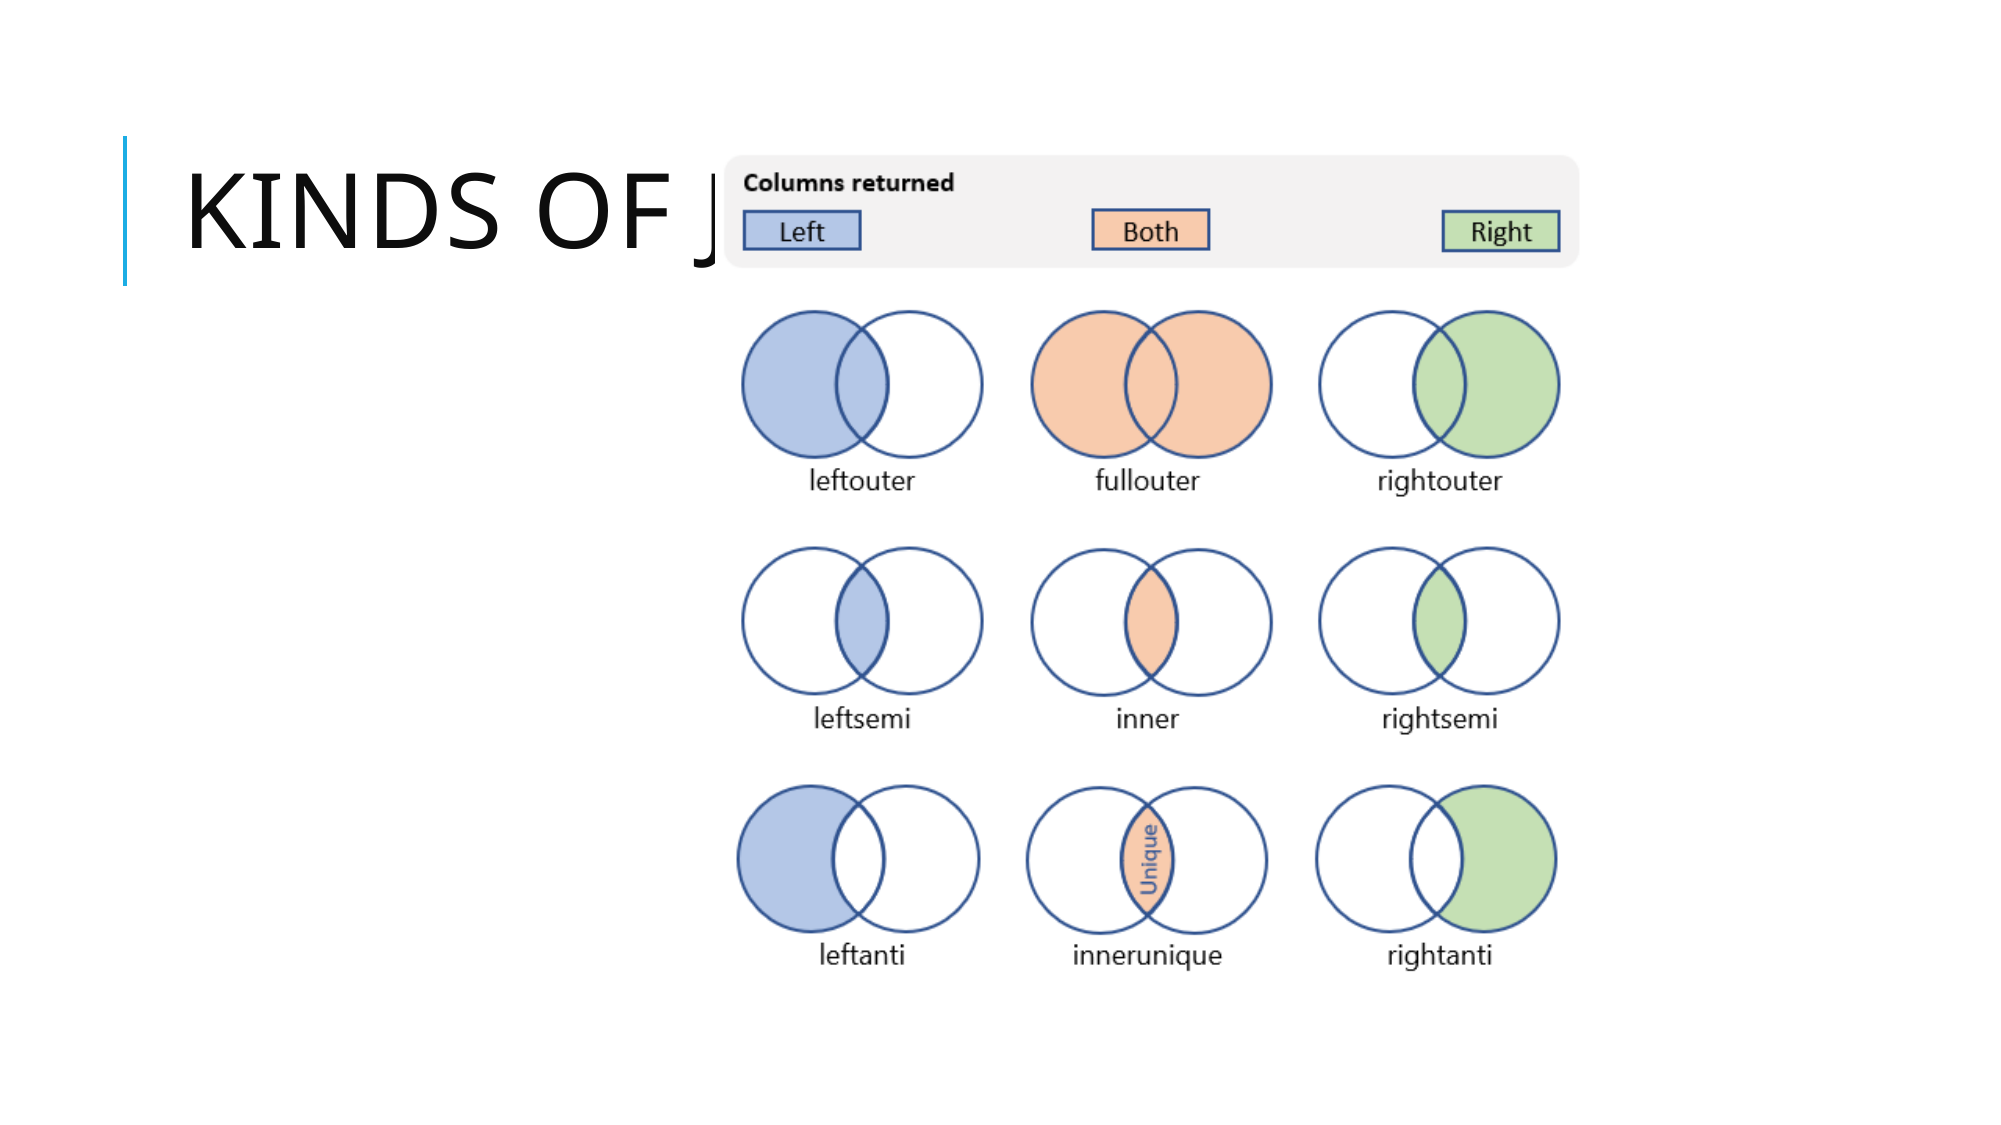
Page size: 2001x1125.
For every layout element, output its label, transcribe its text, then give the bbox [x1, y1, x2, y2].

title Kinds of join [168, 96, 1763, 342]
picture [714, 146, 1589, 979]
